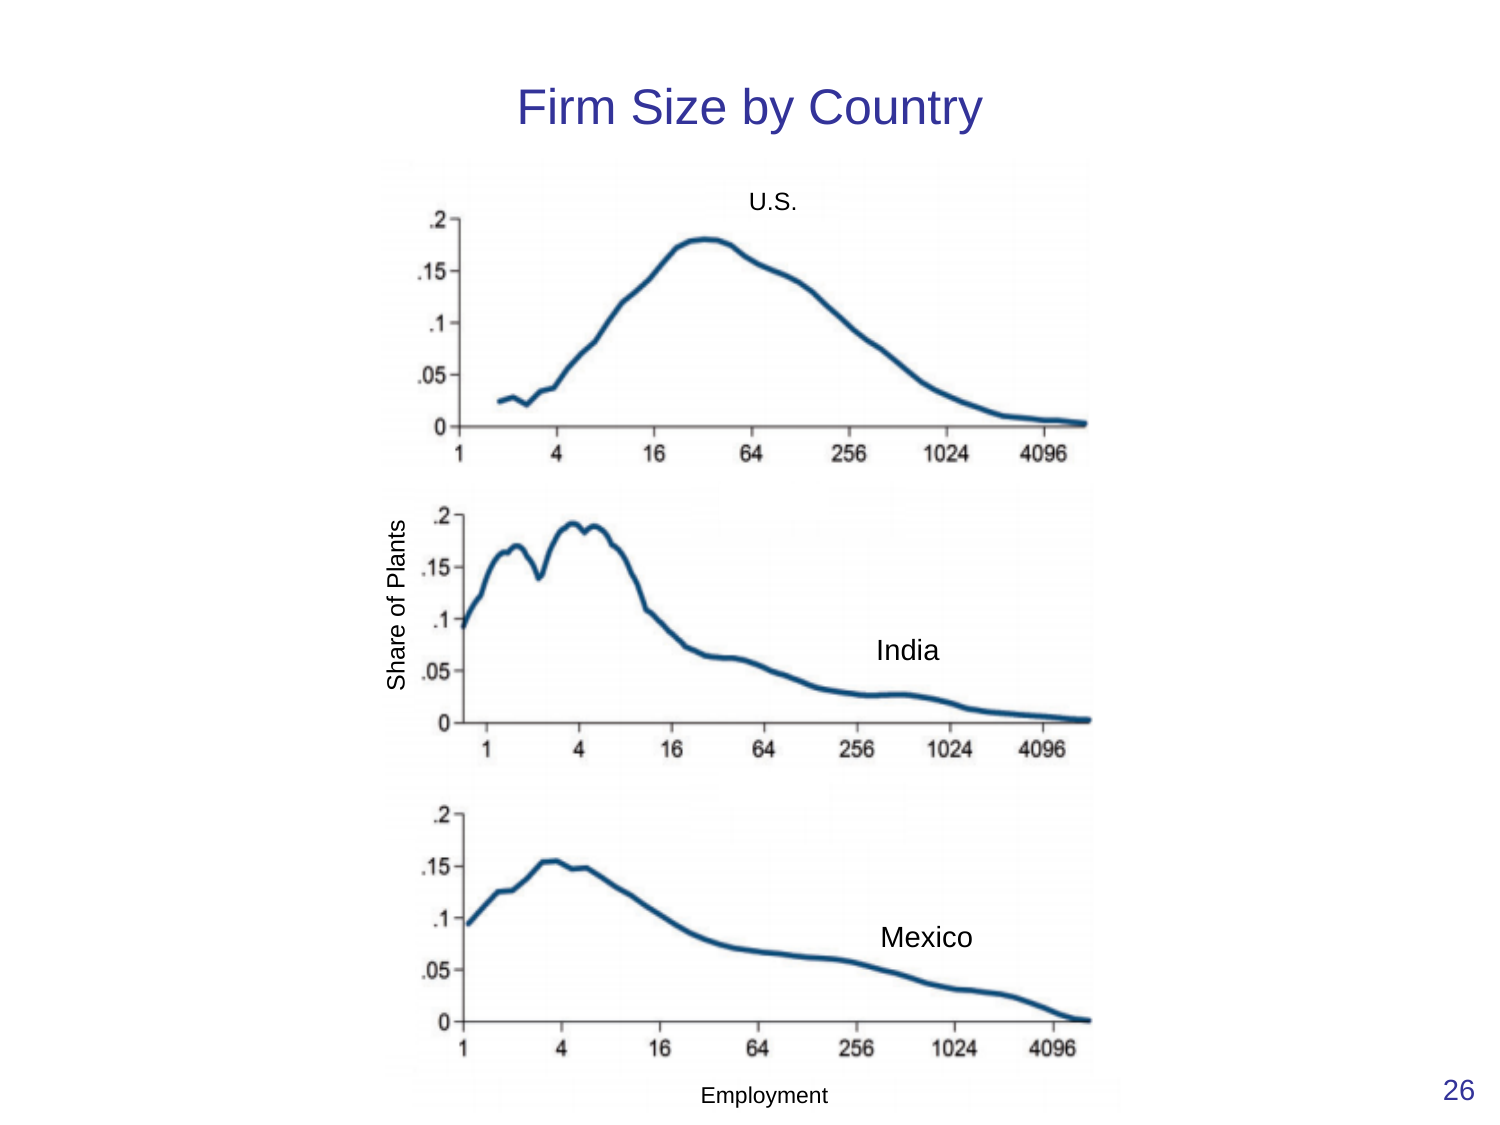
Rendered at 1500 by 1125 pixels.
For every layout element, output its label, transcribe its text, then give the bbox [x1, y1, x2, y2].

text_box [379, 184, 989, 1110]
picture [398, 1077, 1163, 1117]
slide_number 26 [1408, 1028, 1491, 1108]
title Firm Size by Country [57, 44, 1443, 165]
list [993, 467, 1136, 1075]
picture [368, 157, 1132, 713]
